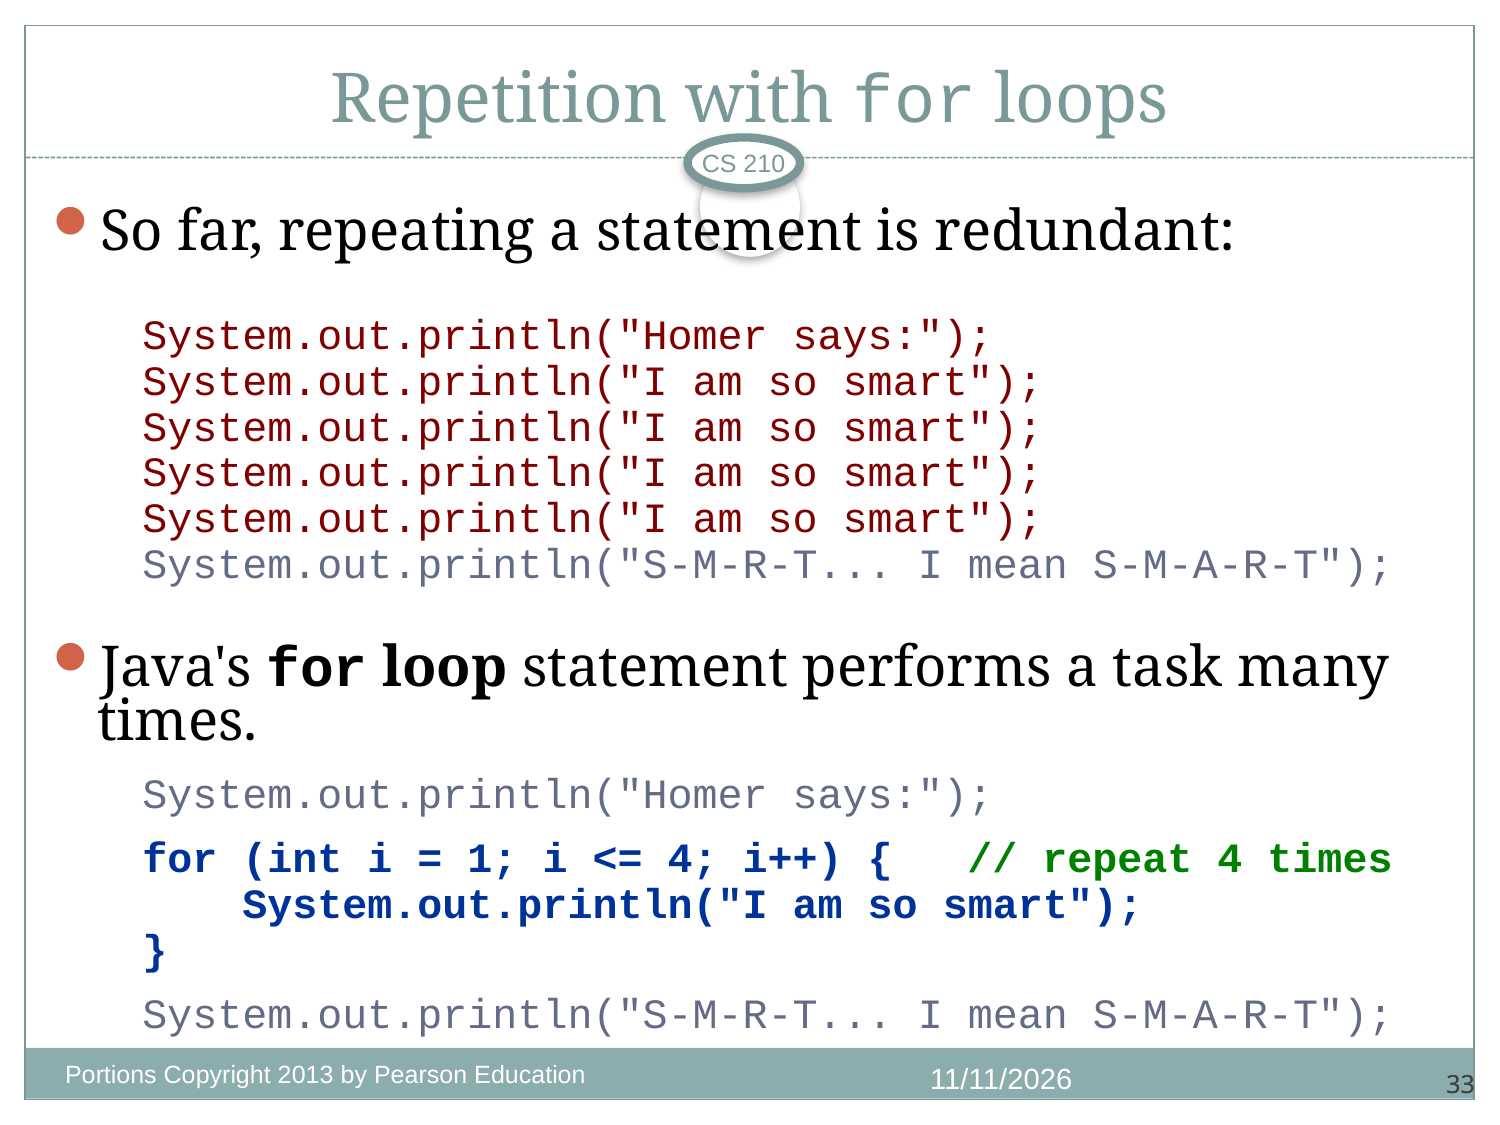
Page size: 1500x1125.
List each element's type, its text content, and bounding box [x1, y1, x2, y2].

footer Portions Copyright 2013 by Pearson Education [50, 1051, 663, 1112]
slide_number CS 210 [675, 137, 813, 188]
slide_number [837, 1052, 1088, 1113]
list So far, repeating a statement is redundant: System.out.println("Homer says:"); System.out.println("I am so smart"); System.out.println("I am so smart"); System.out.println("I am so smart"); System.out.println("I am so smart"); System.out.println("S-M-R-T... I mean S-M-A-R-T"); Java's for loop statement performs a task many times. System.out.println("Homer says:"); for (int i = 1; i <= 4; i++) { // repeat 4 times System.out.println("I am so smart"); } System.out.println("S-M-R-T... I mean S-M-A-R-T"); [37, 200, 1463, 1038]
title Repetition with for loops [49, 37, 1450, 144]
